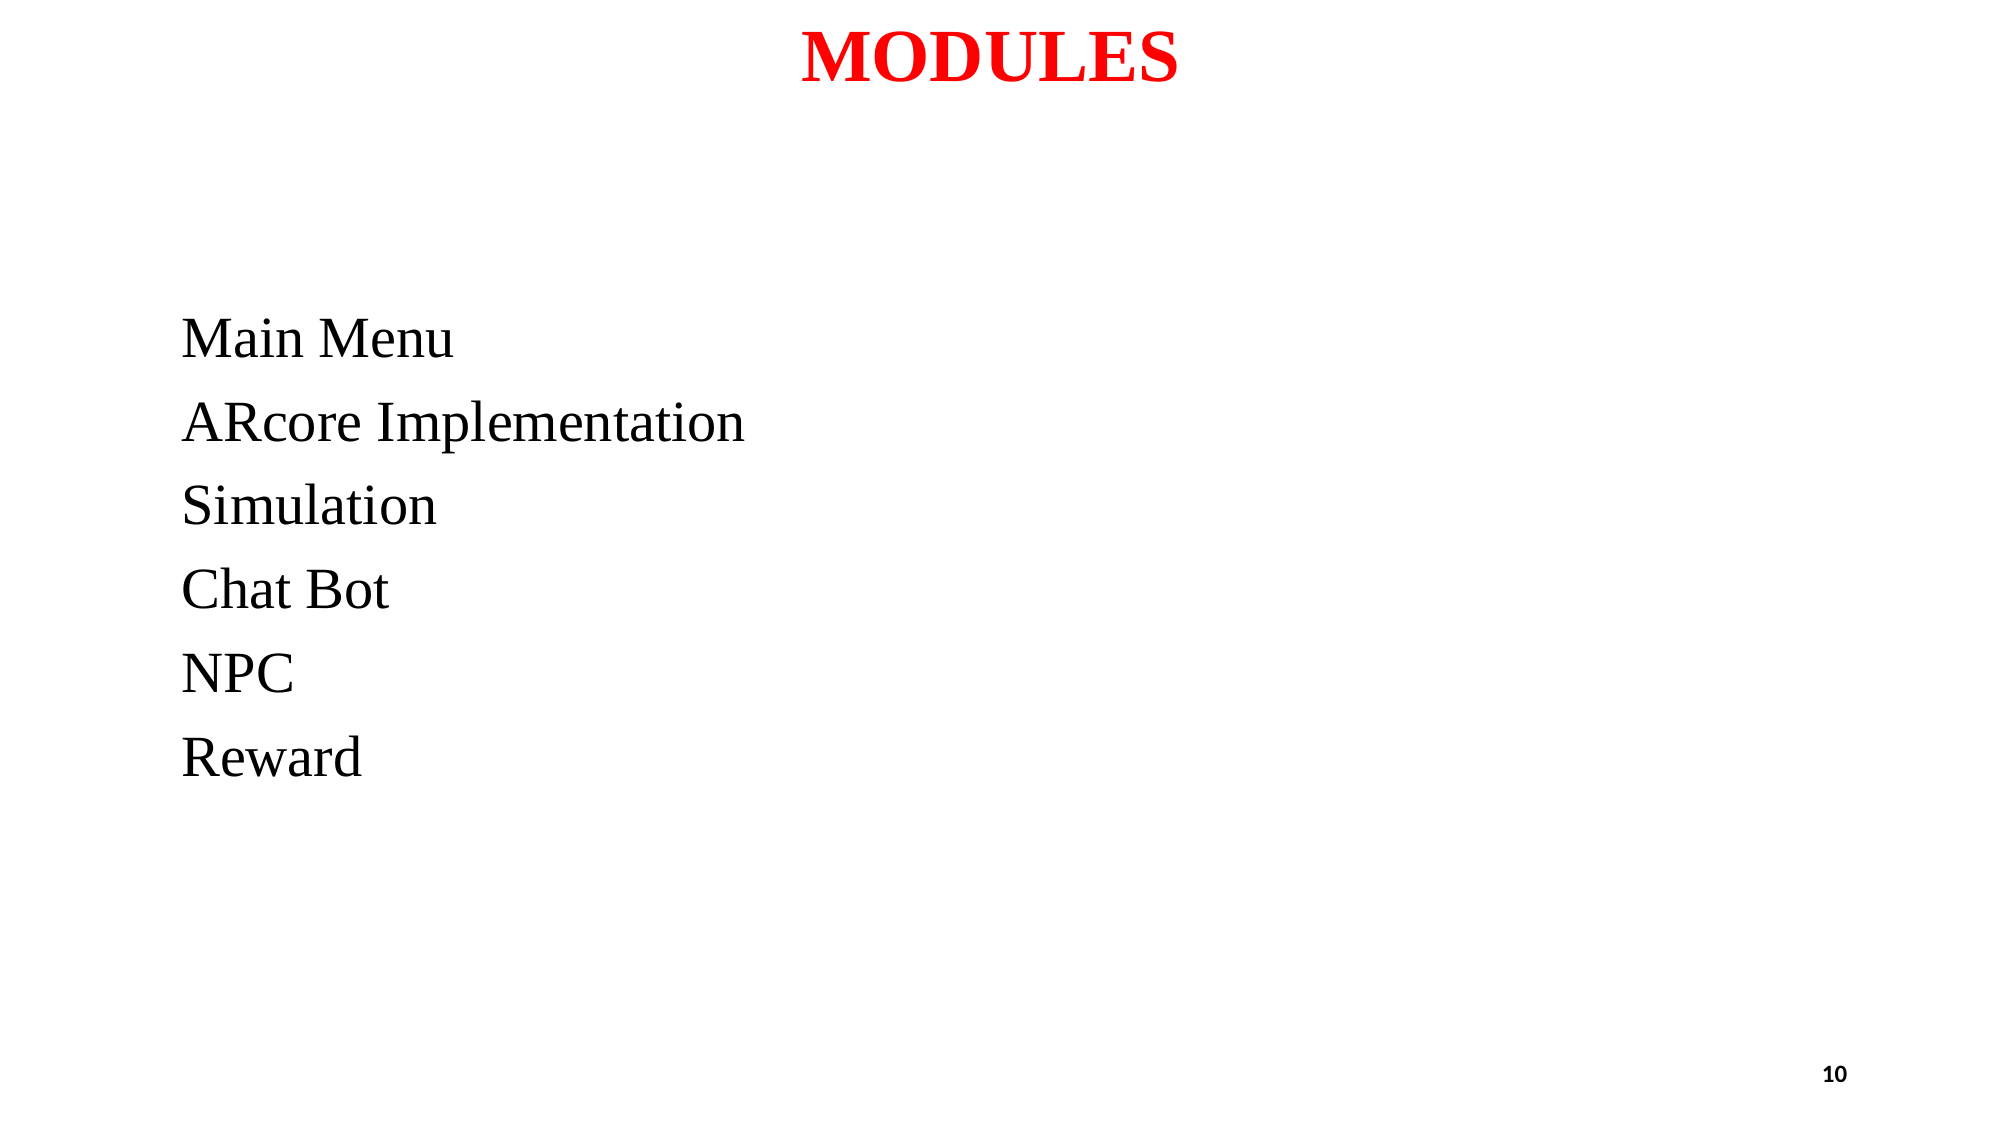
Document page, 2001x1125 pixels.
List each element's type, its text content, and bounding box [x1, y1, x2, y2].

slide_number 10 [1412, 1042, 1863, 1103]
title MODULES [0, 3, 2000, 112]
list Main Menu ARcore Implementation Simulation Chat Bot NPC Reward [137, 299, 1863, 1014]
